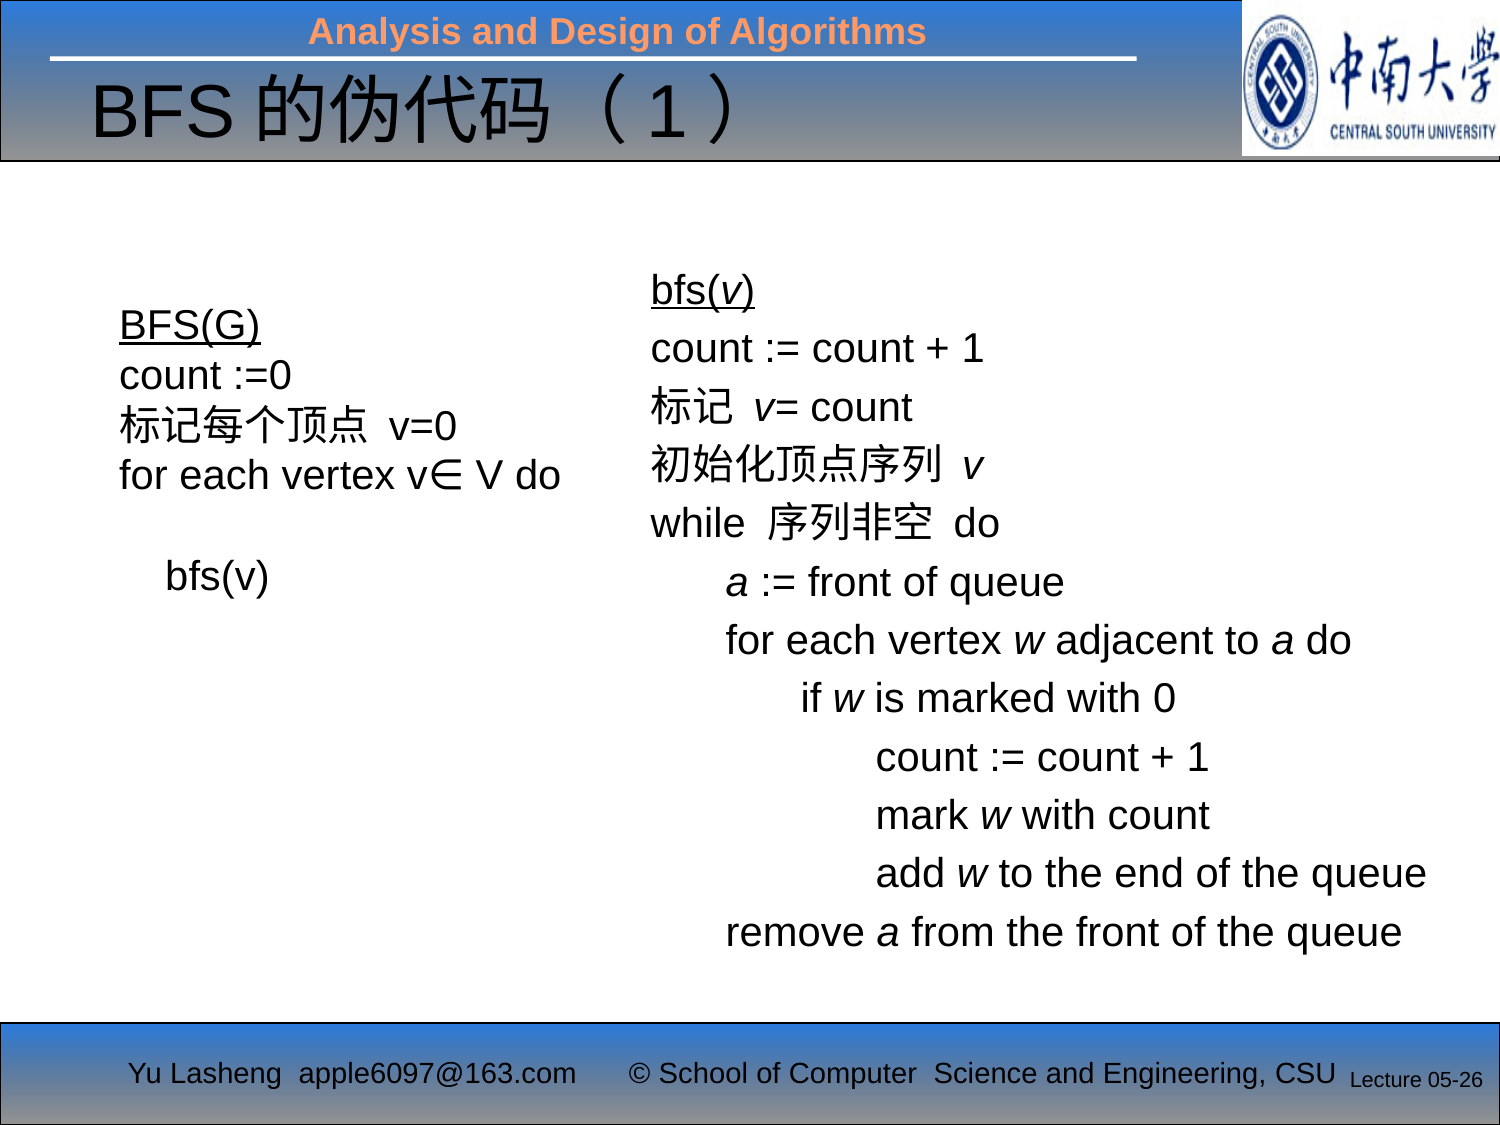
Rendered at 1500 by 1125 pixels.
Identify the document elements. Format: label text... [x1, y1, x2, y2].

text_box bfs(v) count := count + 1 标记 v= count 初始化顶点序列 v while 序列非空 do a := front of queue for each vertex w adjacent to a do if w is marked with 0 count := count + 1 mark w with count add w to the end of the queue remove a from the front of the queue [560, 255, 1461, 1030]
slide_number Lecture 05-26 [1334, 1058, 1500, 1125]
text_box BFS(G) count :=0 标记每个顶点 v=0 for each vertex v∈ V do bfs(v) [29, 290, 560, 656]
picture [1242, 0, 1500, 156]
title BFS的伪代码（1） [74, 54, 1426, 162]
